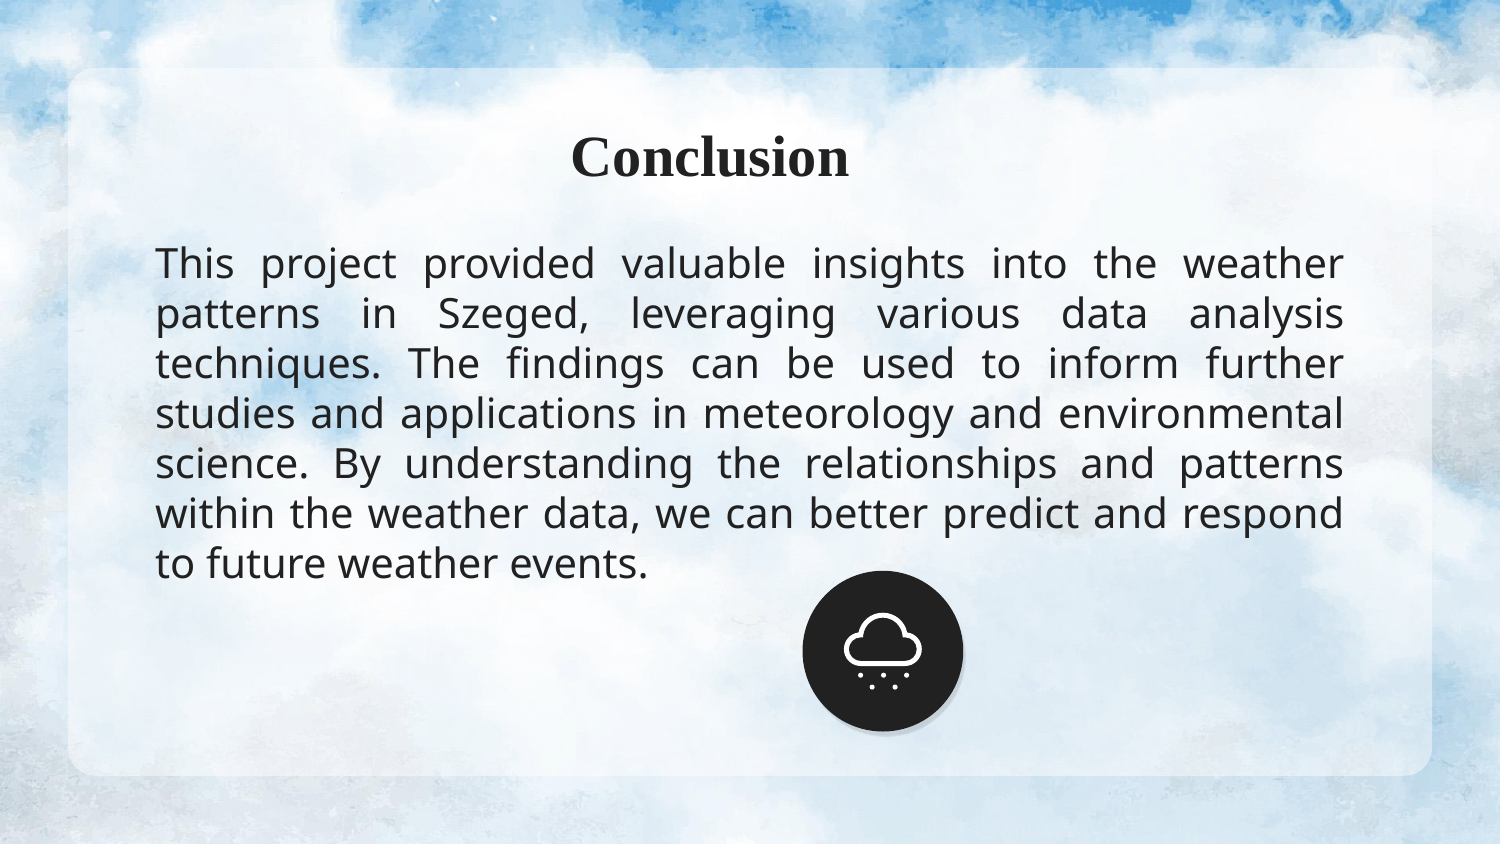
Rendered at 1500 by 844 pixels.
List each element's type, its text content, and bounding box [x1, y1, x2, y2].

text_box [802, 570, 964, 732]
title Conclusion [555, 58, 944, 203]
subtitle This project provided valuable insights into the weather patterns in Szeged, leveraging various data analysis techniques. The findings can be used to inform further studies and applications in meteorology and environmental science. By understanding the relationships and patterns within the weather data, we can better predict and respond to future weather events. [140, 221, 1360, 629]
picture [0, 0, 1500, 844]
